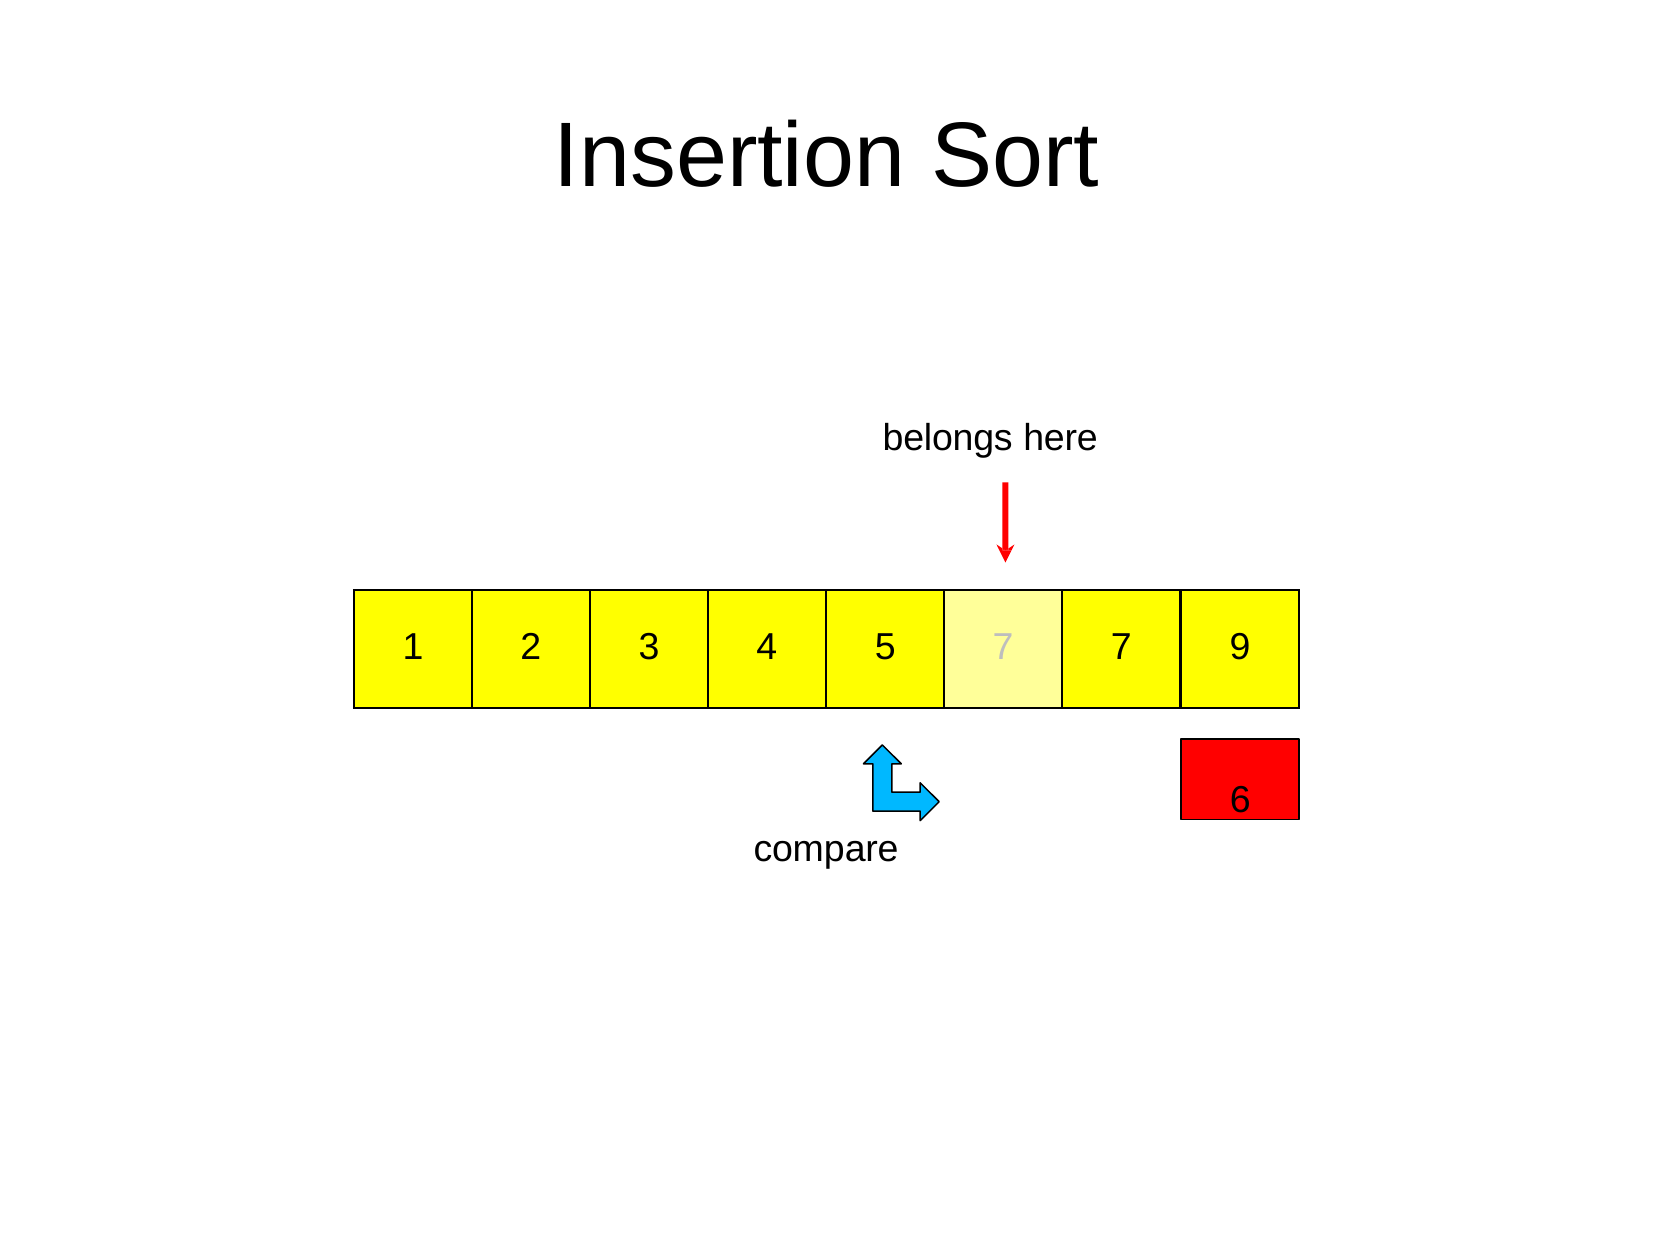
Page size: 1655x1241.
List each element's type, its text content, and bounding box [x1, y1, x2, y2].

table_header 7 [1063, 591, 1179, 707]
text_box belongs here [880, 411, 1102, 459]
text_box [996, 482, 1015, 563]
table_header 7 [945, 591, 1061, 707]
table_header 3 [591, 591, 707, 707]
table_header 4 [709, 591, 825, 707]
text_box 6 [1180, 739, 1300, 820]
table_header 5 [827, 591, 943, 707]
text_box [863, 744, 940, 821]
text_box compare [751, 821, 902, 869]
table_header 1 [355, 591, 471, 707]
table_header 2 [473, 591, 589, 707]
table_header 9 [1182, 591, 1298, 707]
title Insertion Sort [551, 92, 1102, 303]
